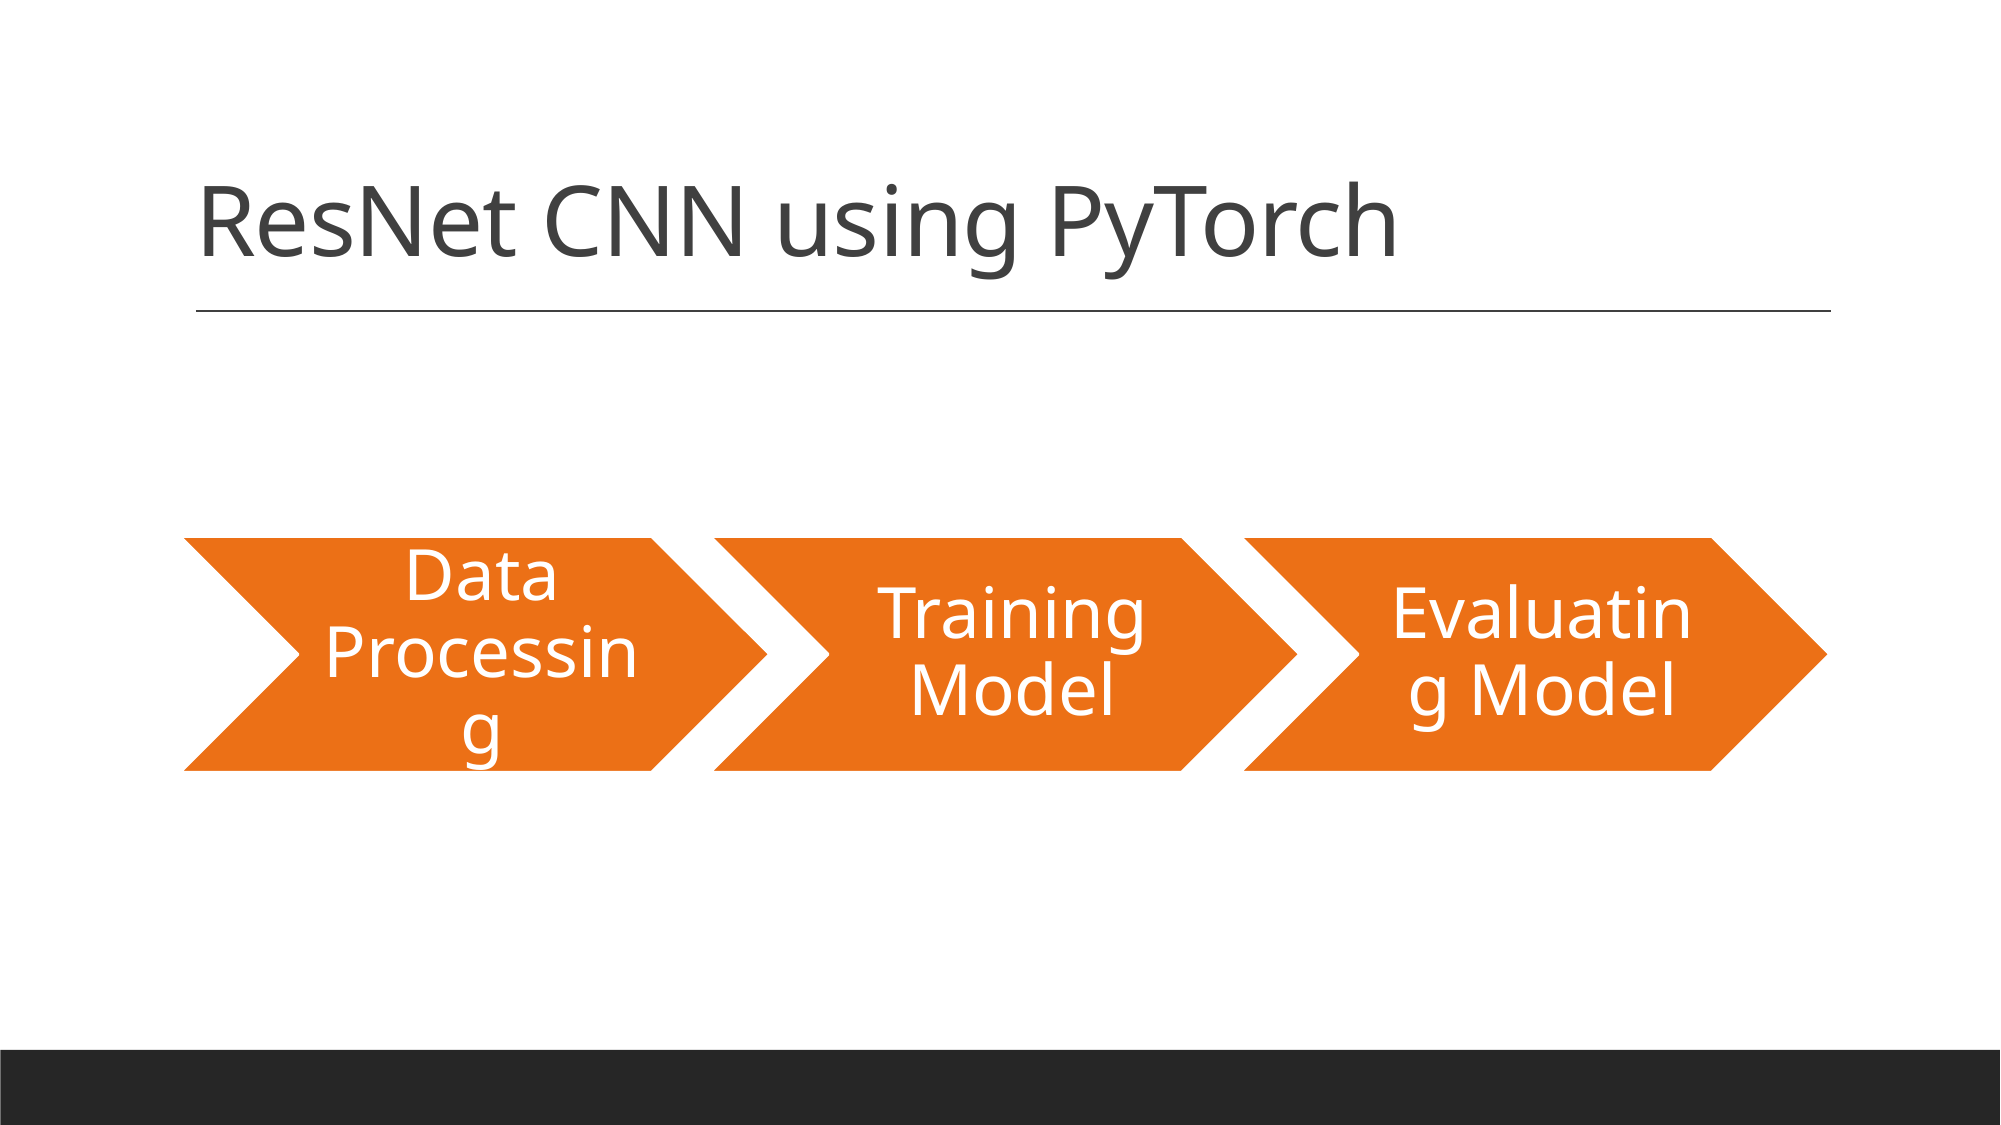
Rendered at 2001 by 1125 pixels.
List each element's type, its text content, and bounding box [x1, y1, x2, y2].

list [179, 345, 1831, 964]
title ResNet CNN using PyTorch [180, 47, 1830, 285]
